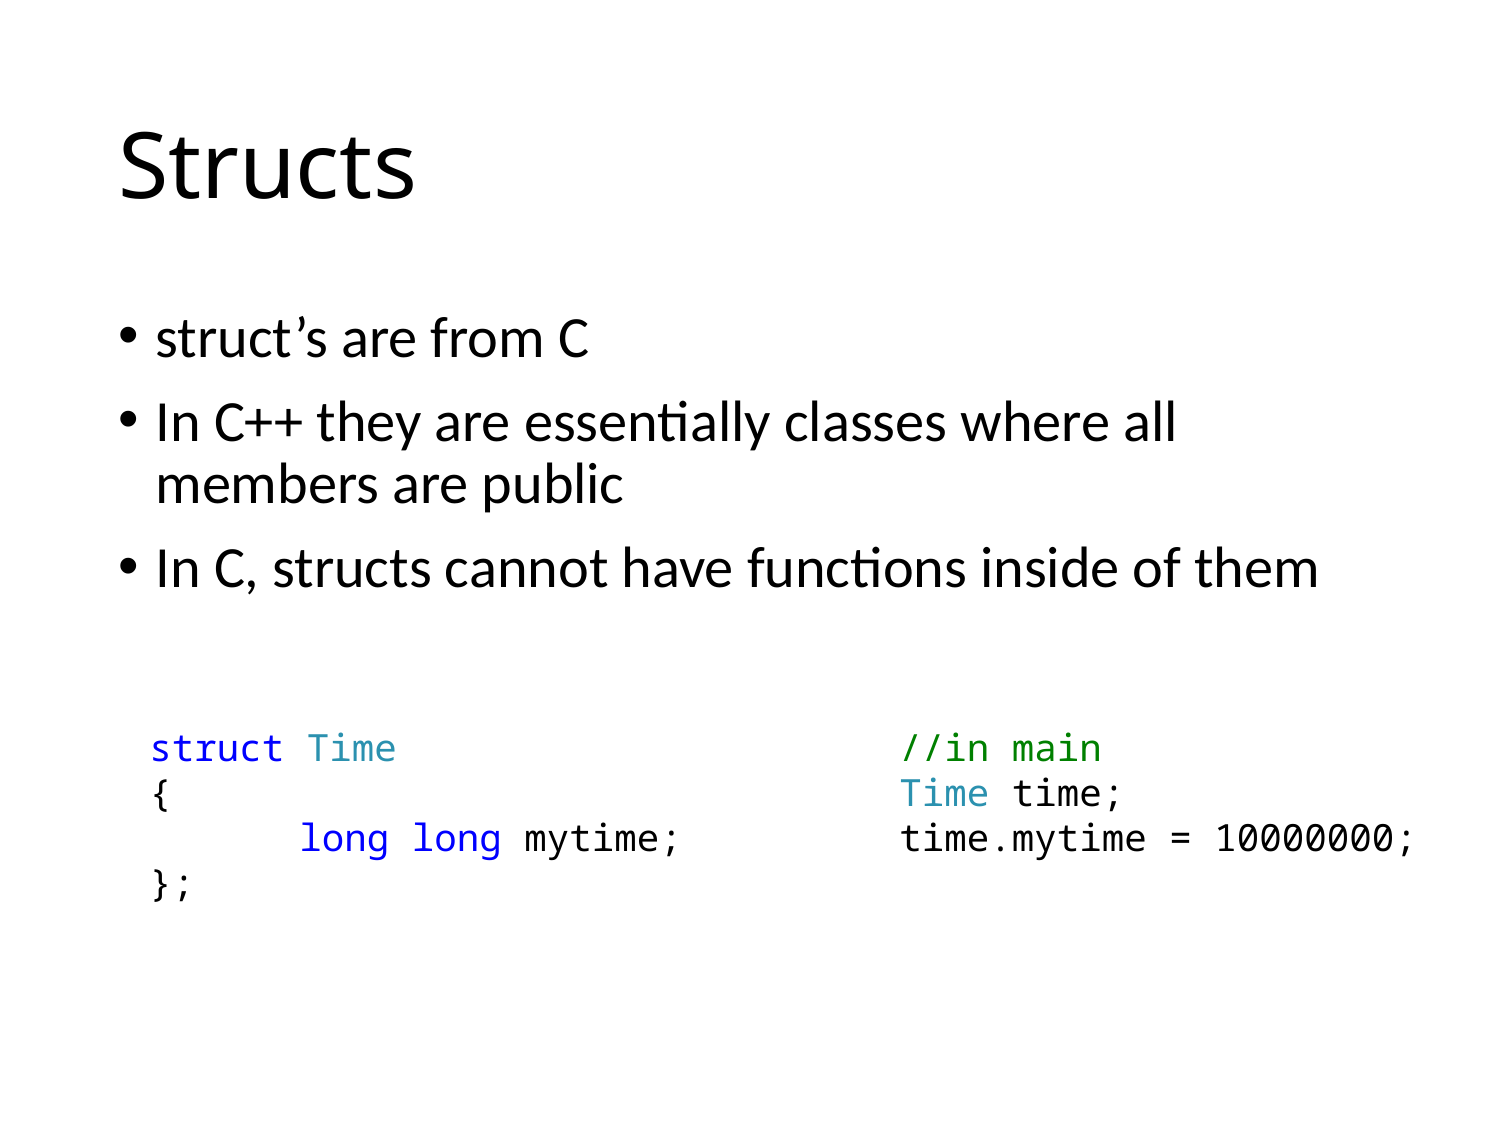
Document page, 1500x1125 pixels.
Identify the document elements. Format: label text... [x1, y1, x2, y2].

text_box struct Time { long long mytime; }; [134, 716, 885, 912]
text_box //in main Time time; time.mytime = 10000000; [884, 716, 1448, 867]
title Structs [103, 59, 1397, 278]
list struct’s are from C In C++ they are essentially classes where all members are public In C, structs cannot have functions inside of them [103, 299, 1397, 1014]
